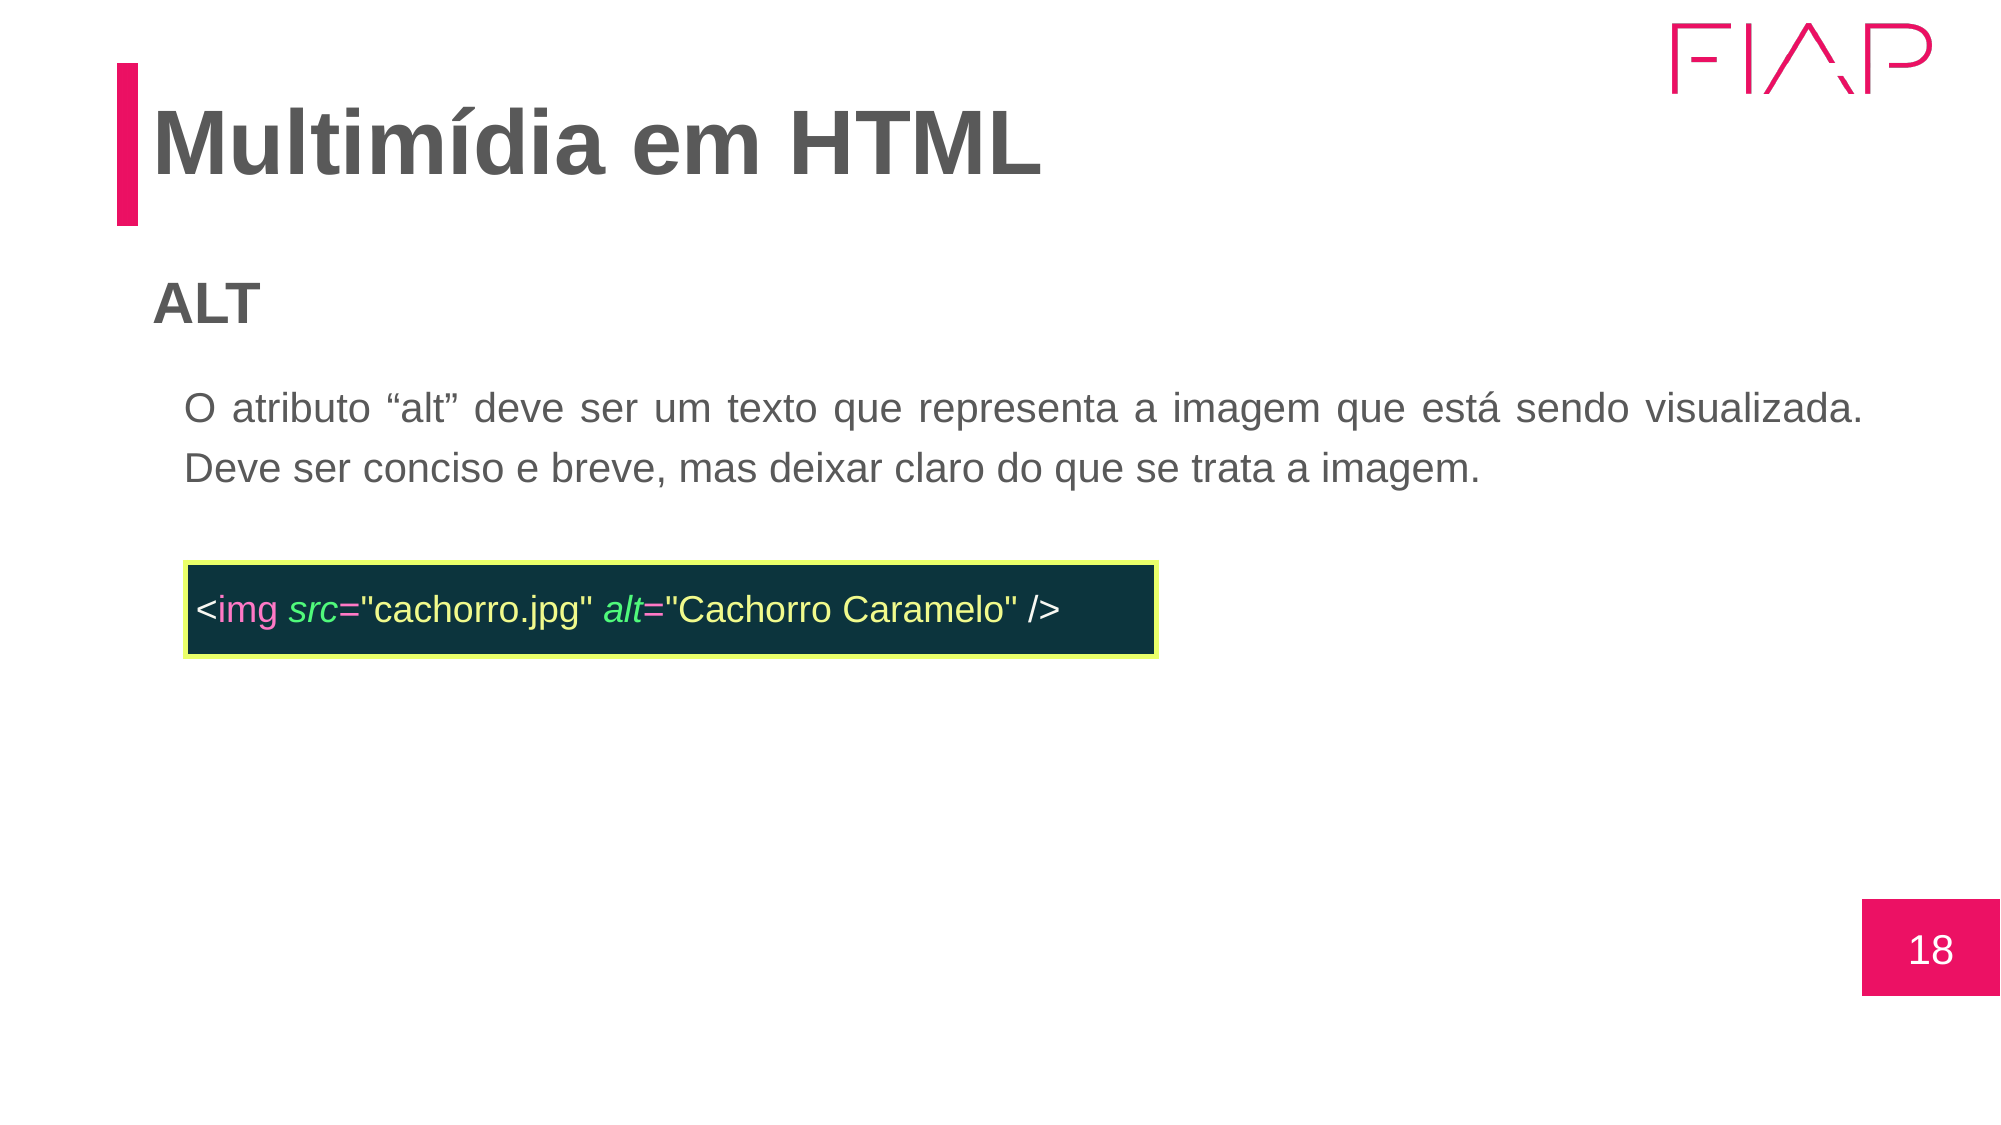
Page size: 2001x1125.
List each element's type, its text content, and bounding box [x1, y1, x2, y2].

slide_number 18 [1862, 917, 2000, 978]
picture [1862, 899, 2000, 917]
picture [1862, 978, 2000, 996]
picture [117, 63, 137, 226]
text_box O atributo “alt” deve ser um texto que representa a imagem que está sendo visualizada. Deve ser conciso e breve, mas deixar claro do que se trata a imagem. [169, 363, 1880, 563]
picture [1672, 23, 1932, 94]
text_box ALT [137, 244, 1954, 330]
table_header <img src="cachorro.jpg" alt="Cachorro Caramelo" /> [188, 565, 1154, 654]
title Multimídia em HTML [137, 63, 1863, 226]
